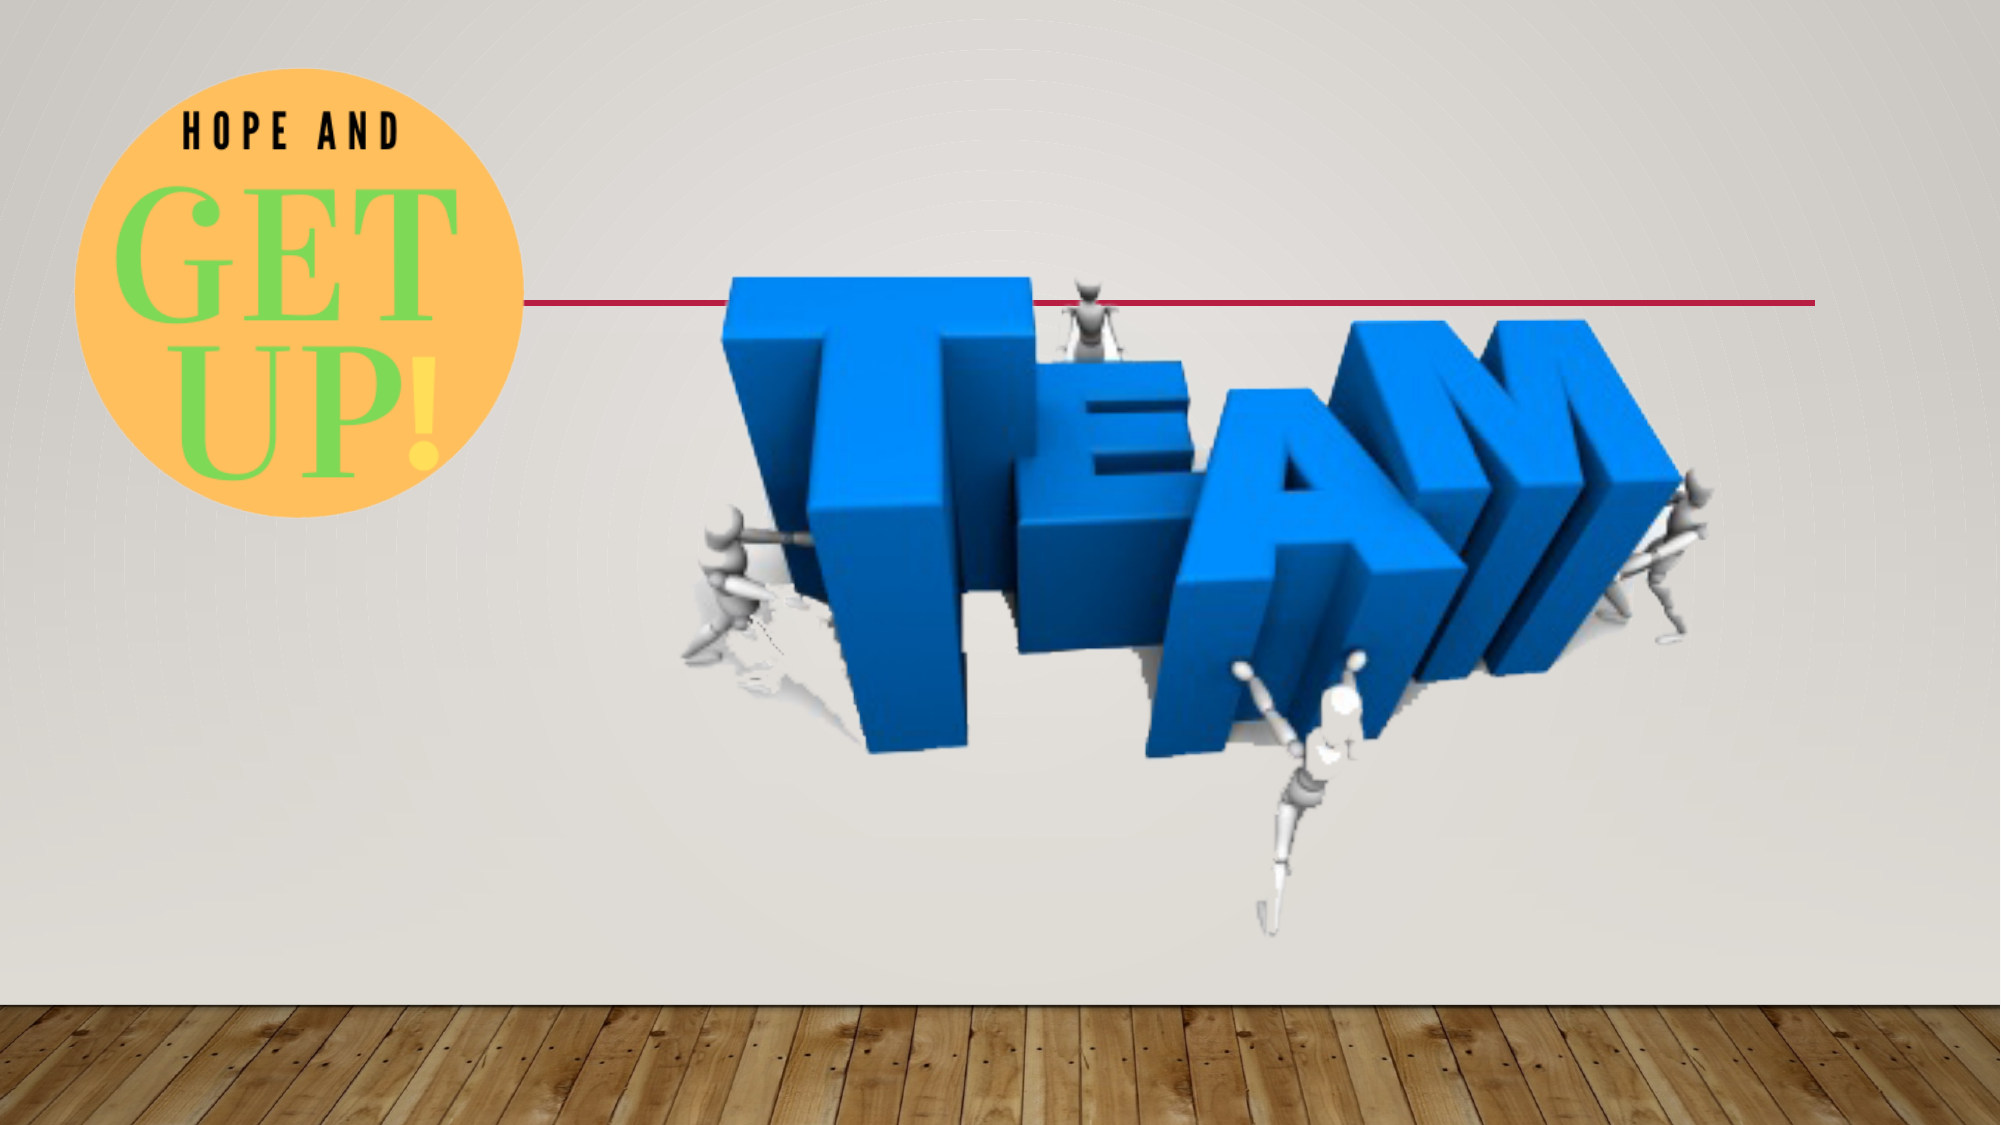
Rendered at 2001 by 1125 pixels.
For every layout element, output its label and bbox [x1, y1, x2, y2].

picture [0, 0, 653, 610]
list [506, 178, 1851, 1039]
picture [0, 1005, 2000, 1125]
